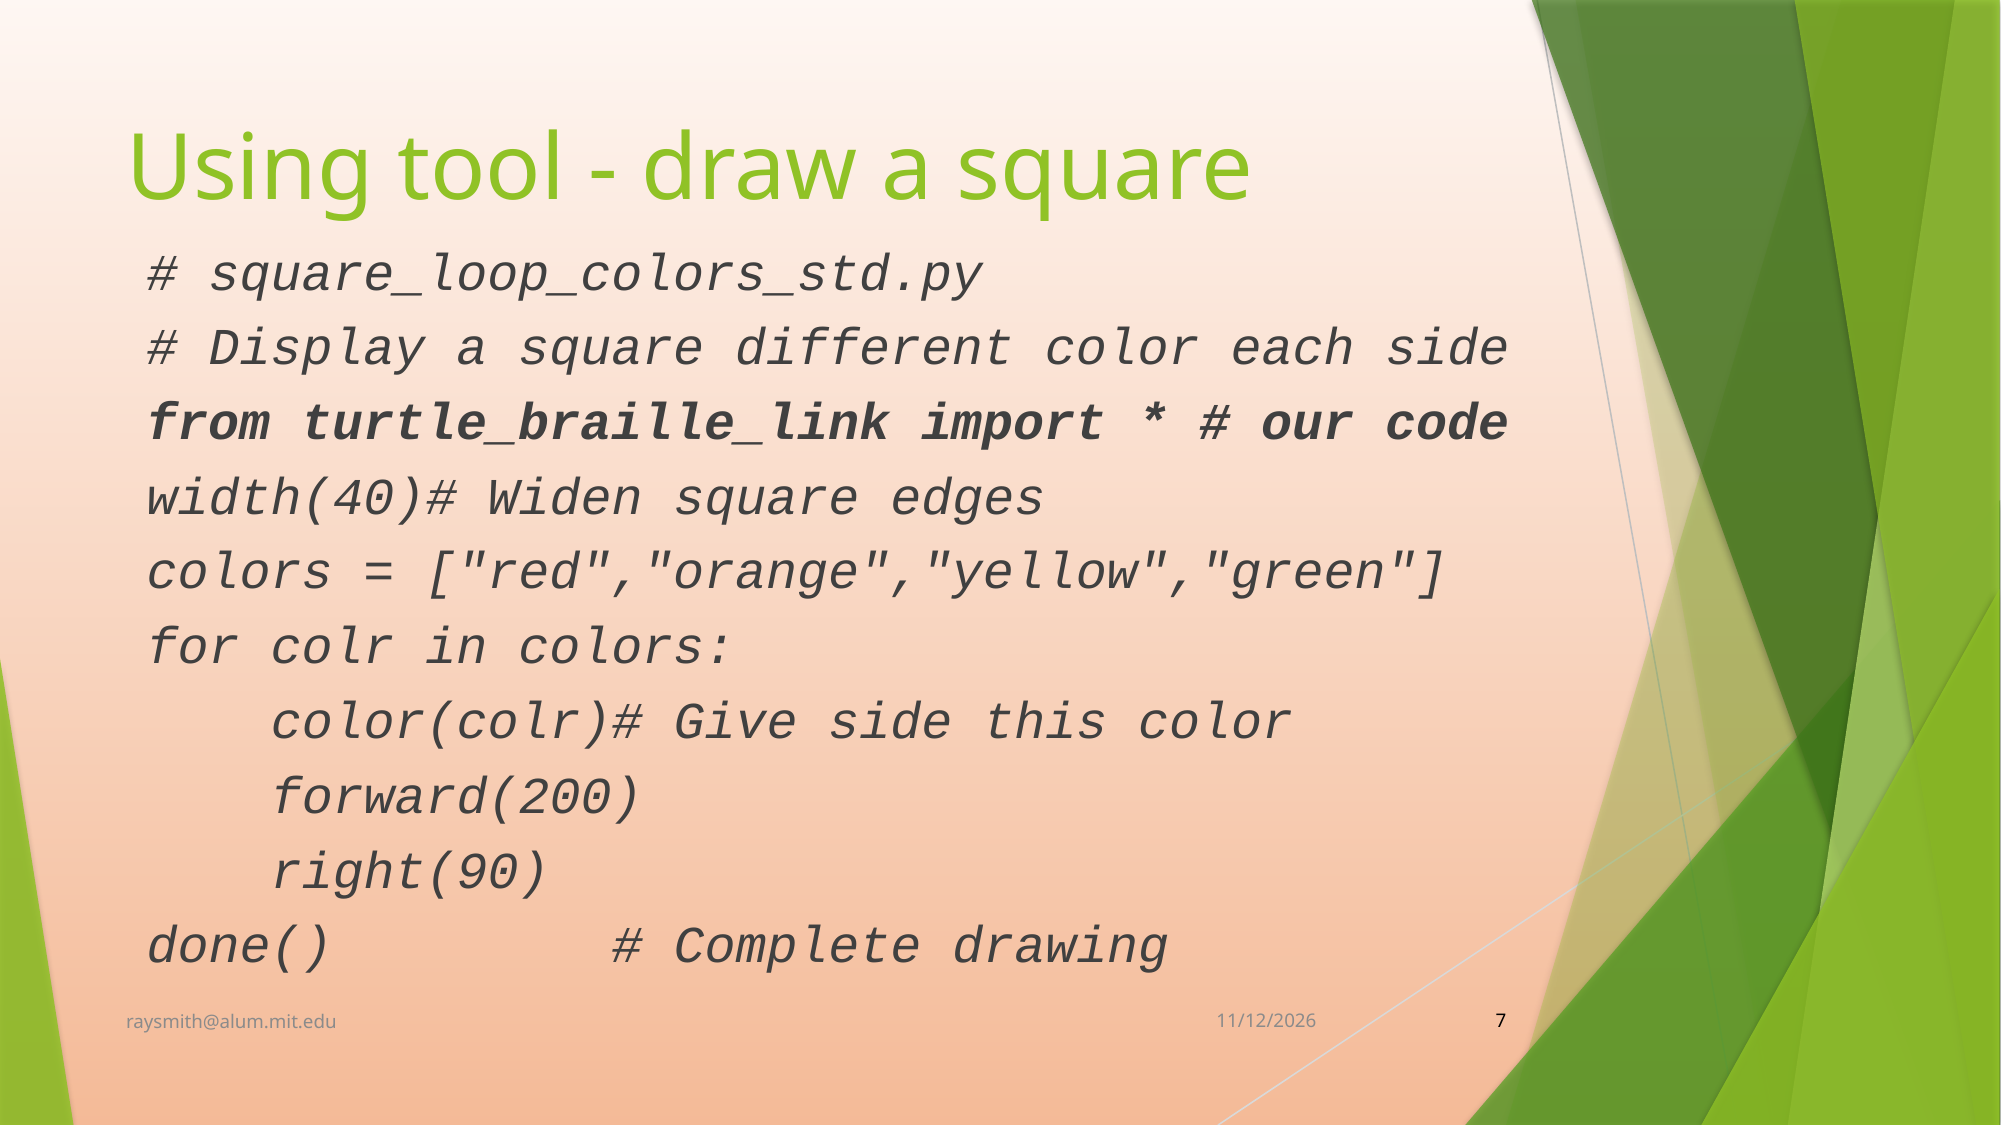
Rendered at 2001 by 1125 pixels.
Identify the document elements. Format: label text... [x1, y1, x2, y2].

footer raysmith@alum.mit.edu [111, 991, 1145, 1051]
list # square_loop_colors_std.py # Display a square different color each side from turtle_braille_link import * # our code width(40) # Widen square edges colors = ["red","orange","yellow","green"] for colr in colors: color(colr) # Give side this color forward(200) right(90) done() # Complete drawing [57, 230, 1671, 991]
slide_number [1181, 991, 1332, 1051]
title Using tool - draw a square [111, 99, 1522, 230]
slide_number 7 [1409, 991, 1522, 1051]
